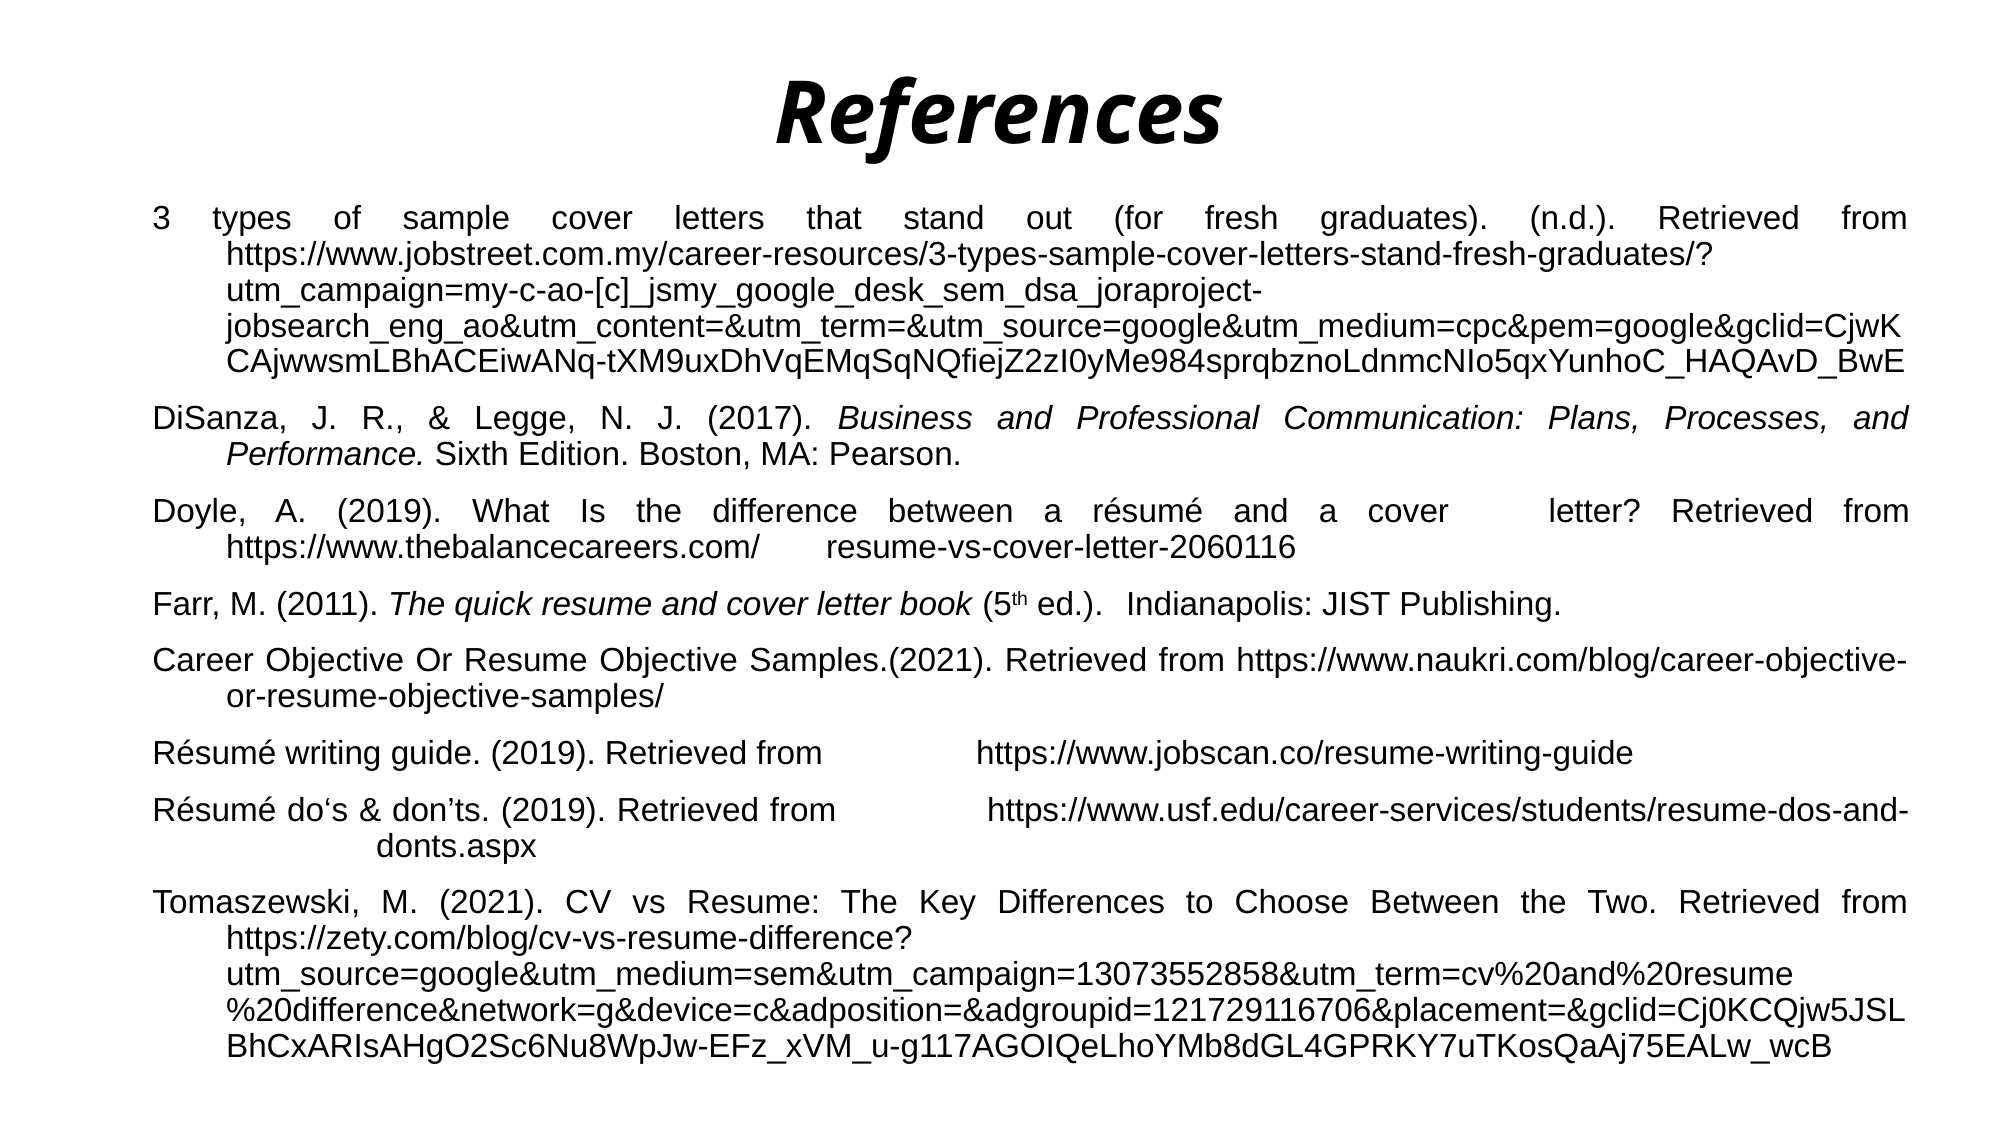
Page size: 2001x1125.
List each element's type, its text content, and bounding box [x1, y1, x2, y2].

title References [137, 59, 1863, 170]
list 3 types of sample cover letters that stand out (for fresh graduates). (n.d.). Retrieved from https://www.jobstreet.com.my/career-resources/3-types-sample-cover-letters-stand-fresh-graduates/?utm_campaign=my-c-ao-[c]_jsmy_google_desk_sem_dsa_joraproject-jobsearch_eng_ao&utm_content=&utm_term=&utm_source=google&utm_medium=cpc&pem=google&gclid=CjwKCAjwwsmLBhACEiwANq-tXM9uxDhVqEMqSqNQfiejZ2zI0yMe984sprqbznoLdnmcNIo5qxYunhoC_HAQAvD_BwE DiSanza, J. R., & Legge, N. J. (2017). Business and Professional Communication: Plans, Processes, and Performance. Sixth Edition. Boston, MA: Pearson. Doyle, A. (2019). What Is the difference between a résumé and a cover letter? Retrieved from https://www.thebalancecareers.com/ resume-vs-cover-letter-2060116 Farr, M. (2011). The quick resume and cover letter book (5th ed.). Indianapolis: JIST Publishing. Career Objective Or Resume Objective Samples.(2021). Retrieved from https://www.naukri.com/blog/career-objective-or-resume-objective-samples/ Résumé writing guide. (2019). Retrieved from https://www.jobscan.co/resume-writing-guide Résumé do‘s & don’ts. (2019). Retrieved from https://www.usf.edu/career-services/students/resume-dos-and- donts.aspx Tomaszewski, M. (2021). CV vs Resume: The Key Differences to Choose Between the Two. Retrieved from https://zety.com/blog/cv-vs-resume-difference?utm_source=google&utm_medium=sem&utm_campaign=13073552858&utm_term=cv%20and%20resume%20difference&network=g&device=c&adposition=&adgroupid=121729116706&placement=&gclid=Cj0KCQjw5JSLBhCxARIsAHgO2Sc6Nu8WpJw-EFz_xVM_u-g117AGOIQeLhoYMb8dGL4GPRKY7uTKosQaAj75EALw_wcB [137, 193, 1926, 1043]
